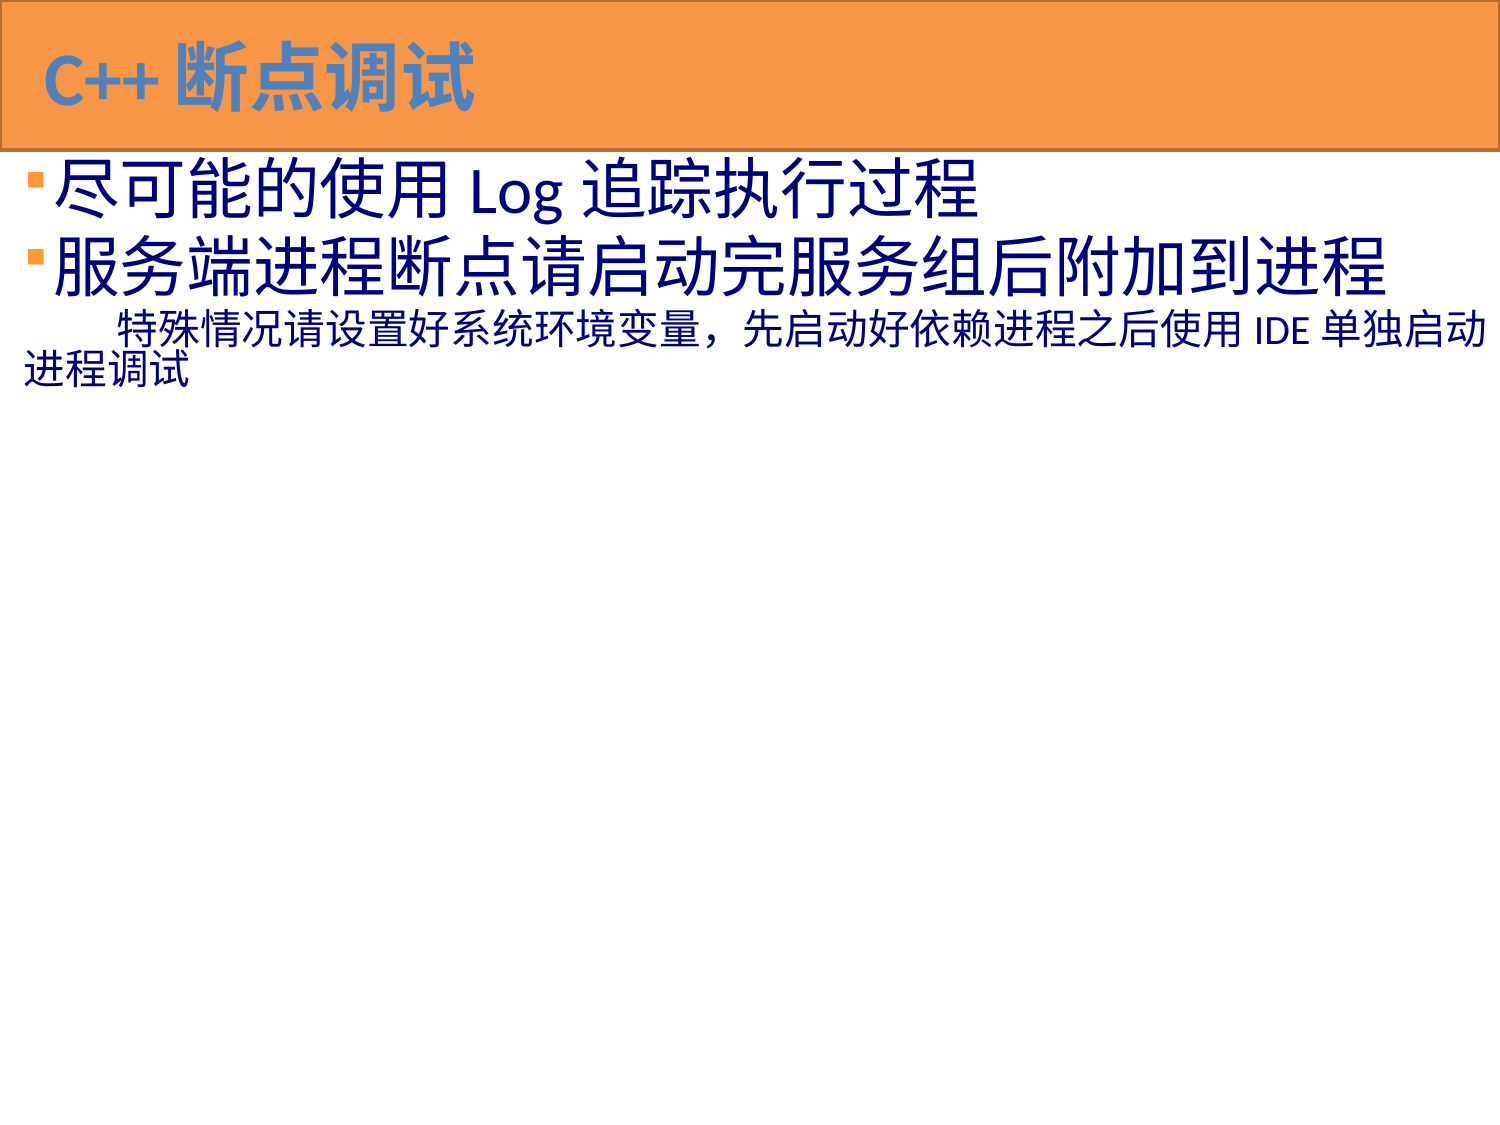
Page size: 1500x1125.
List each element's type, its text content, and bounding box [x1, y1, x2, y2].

title C++断点调试 [29, 21, 1483, 129]
text_box [0, 0, 1500, 152]
text_box 尽可能的使用Log追踪执行过程 服务端进程断点请启动完服务组后附加到进程 特殊情况请设置好系统环境变量，先启动好依赖进程之后使用IDE单独启动进程调试 [14, 160, 1500, 1125]
